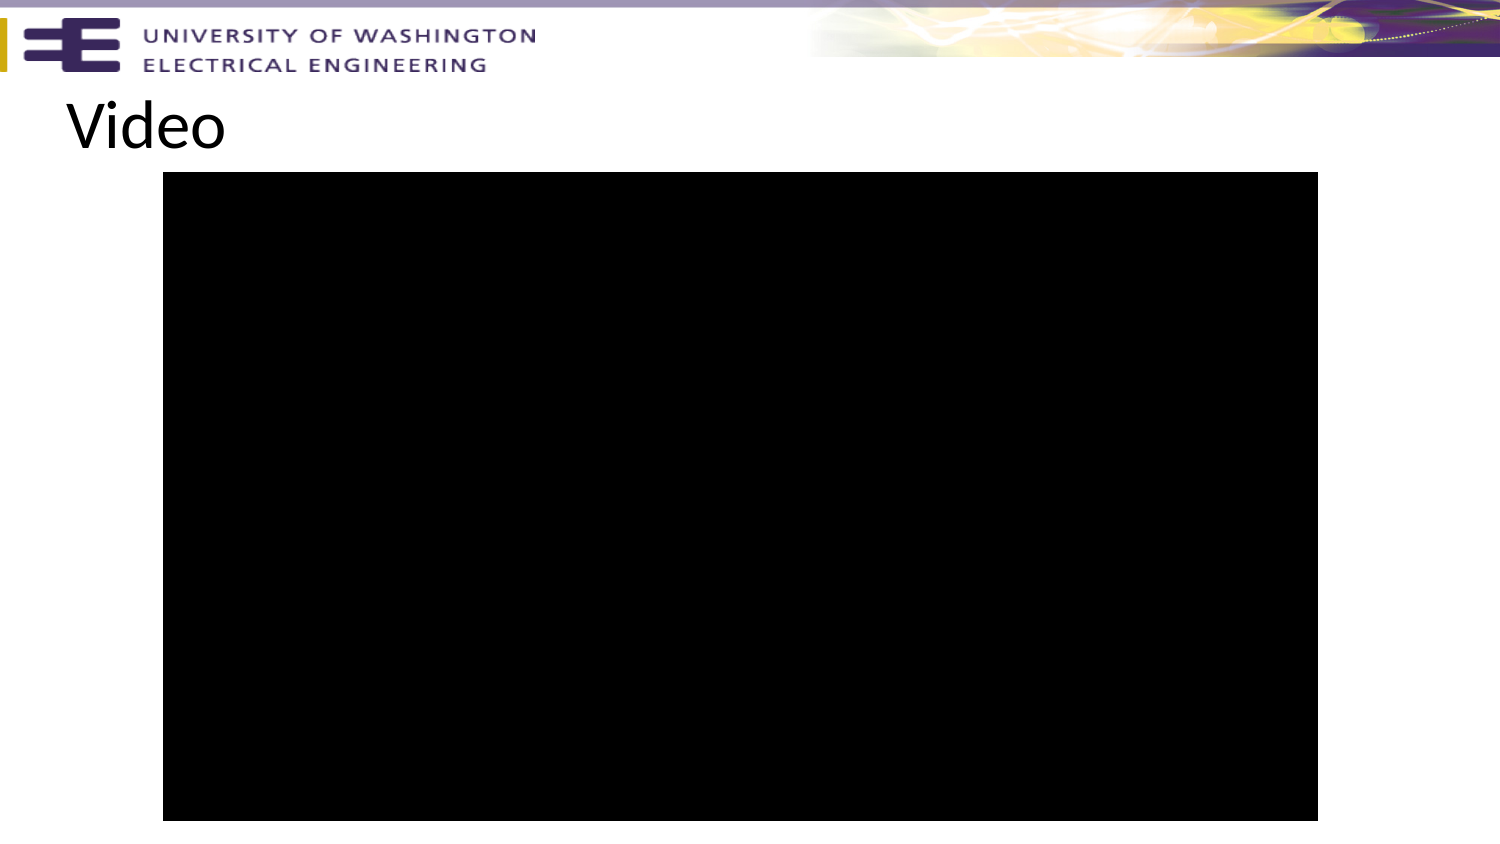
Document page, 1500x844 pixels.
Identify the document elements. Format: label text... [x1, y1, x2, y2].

picture [0, 0, 1500, 72]
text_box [162, 171, 1319, 822]
title Video [51, 65, 1449, 160]
